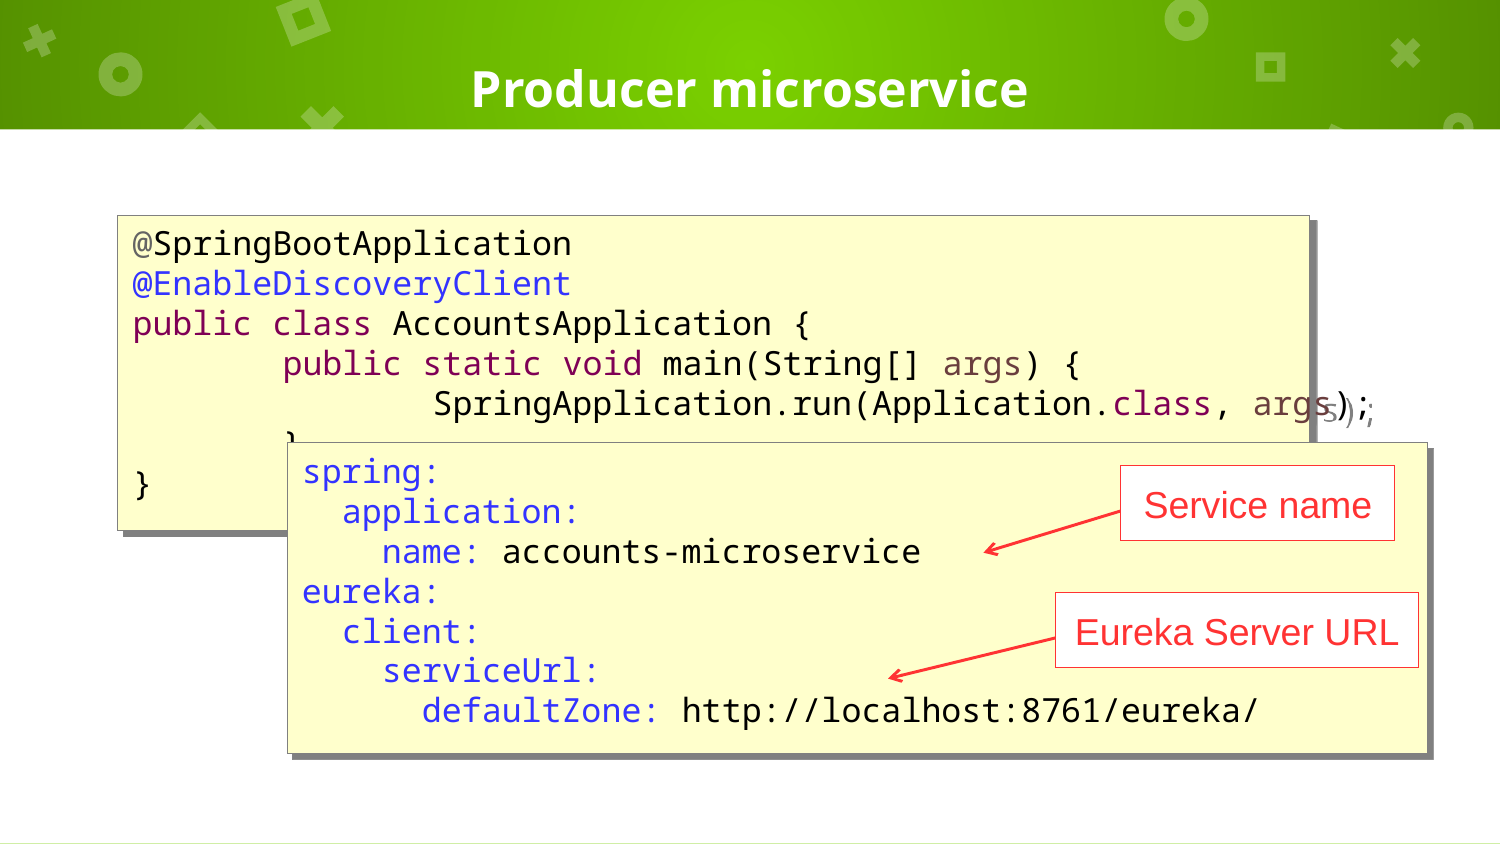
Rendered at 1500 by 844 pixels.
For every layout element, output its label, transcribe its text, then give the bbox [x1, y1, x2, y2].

text_box spring: application: name: accounts-microservice eureka: client: serviceUrl: defaultZone: http://localhost:8761/eureka/ [287, 442, 1428, 754]
text_box Service name [1120, 465, 1395, 541]
title Producer microservice [142, 0, 1358, 175]
text_box Eureka Server URL [1055, 592, 1419, 668]
text_box @SpringBootApplication @EnableDiscoveryClient public class AccountsApplication { public static void main(String[] args) { SpringApplication.run(Application.class, args); } } [117, 215, 1310, 531]
text_box [888, 637, 1055, 683]
